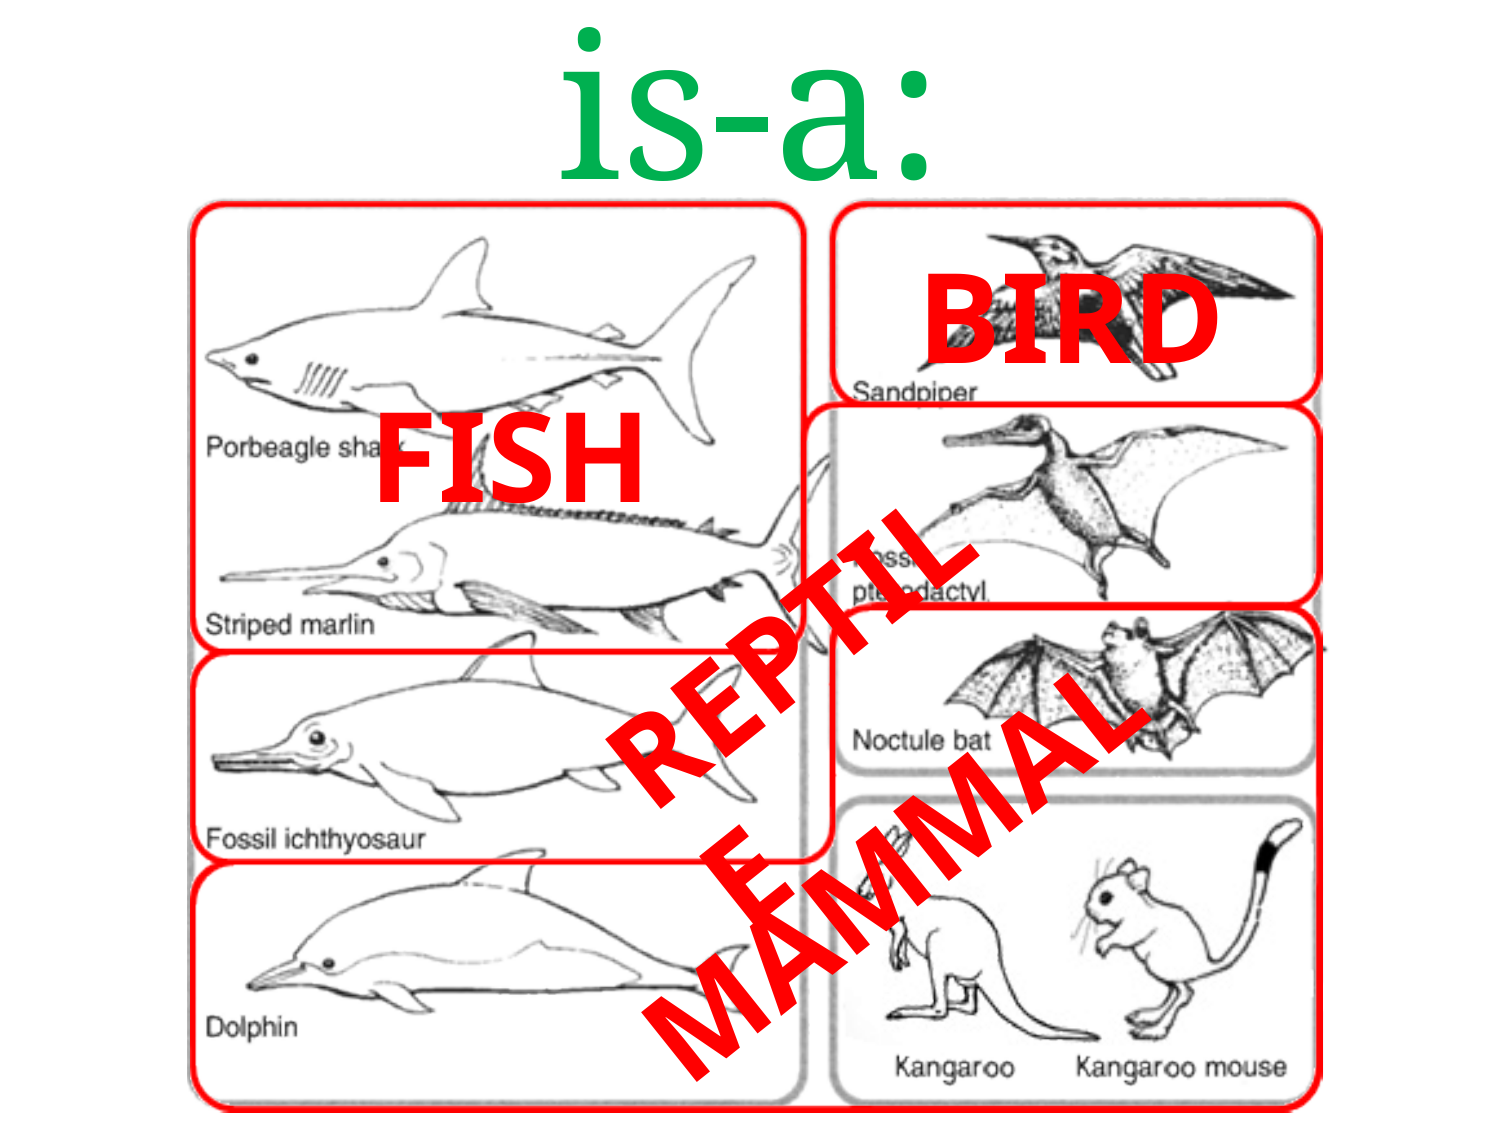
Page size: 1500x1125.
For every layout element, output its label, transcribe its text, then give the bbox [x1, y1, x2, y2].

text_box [187, 196, 1332, 1113]
title is-a: [87, 24, 1413, 175]
